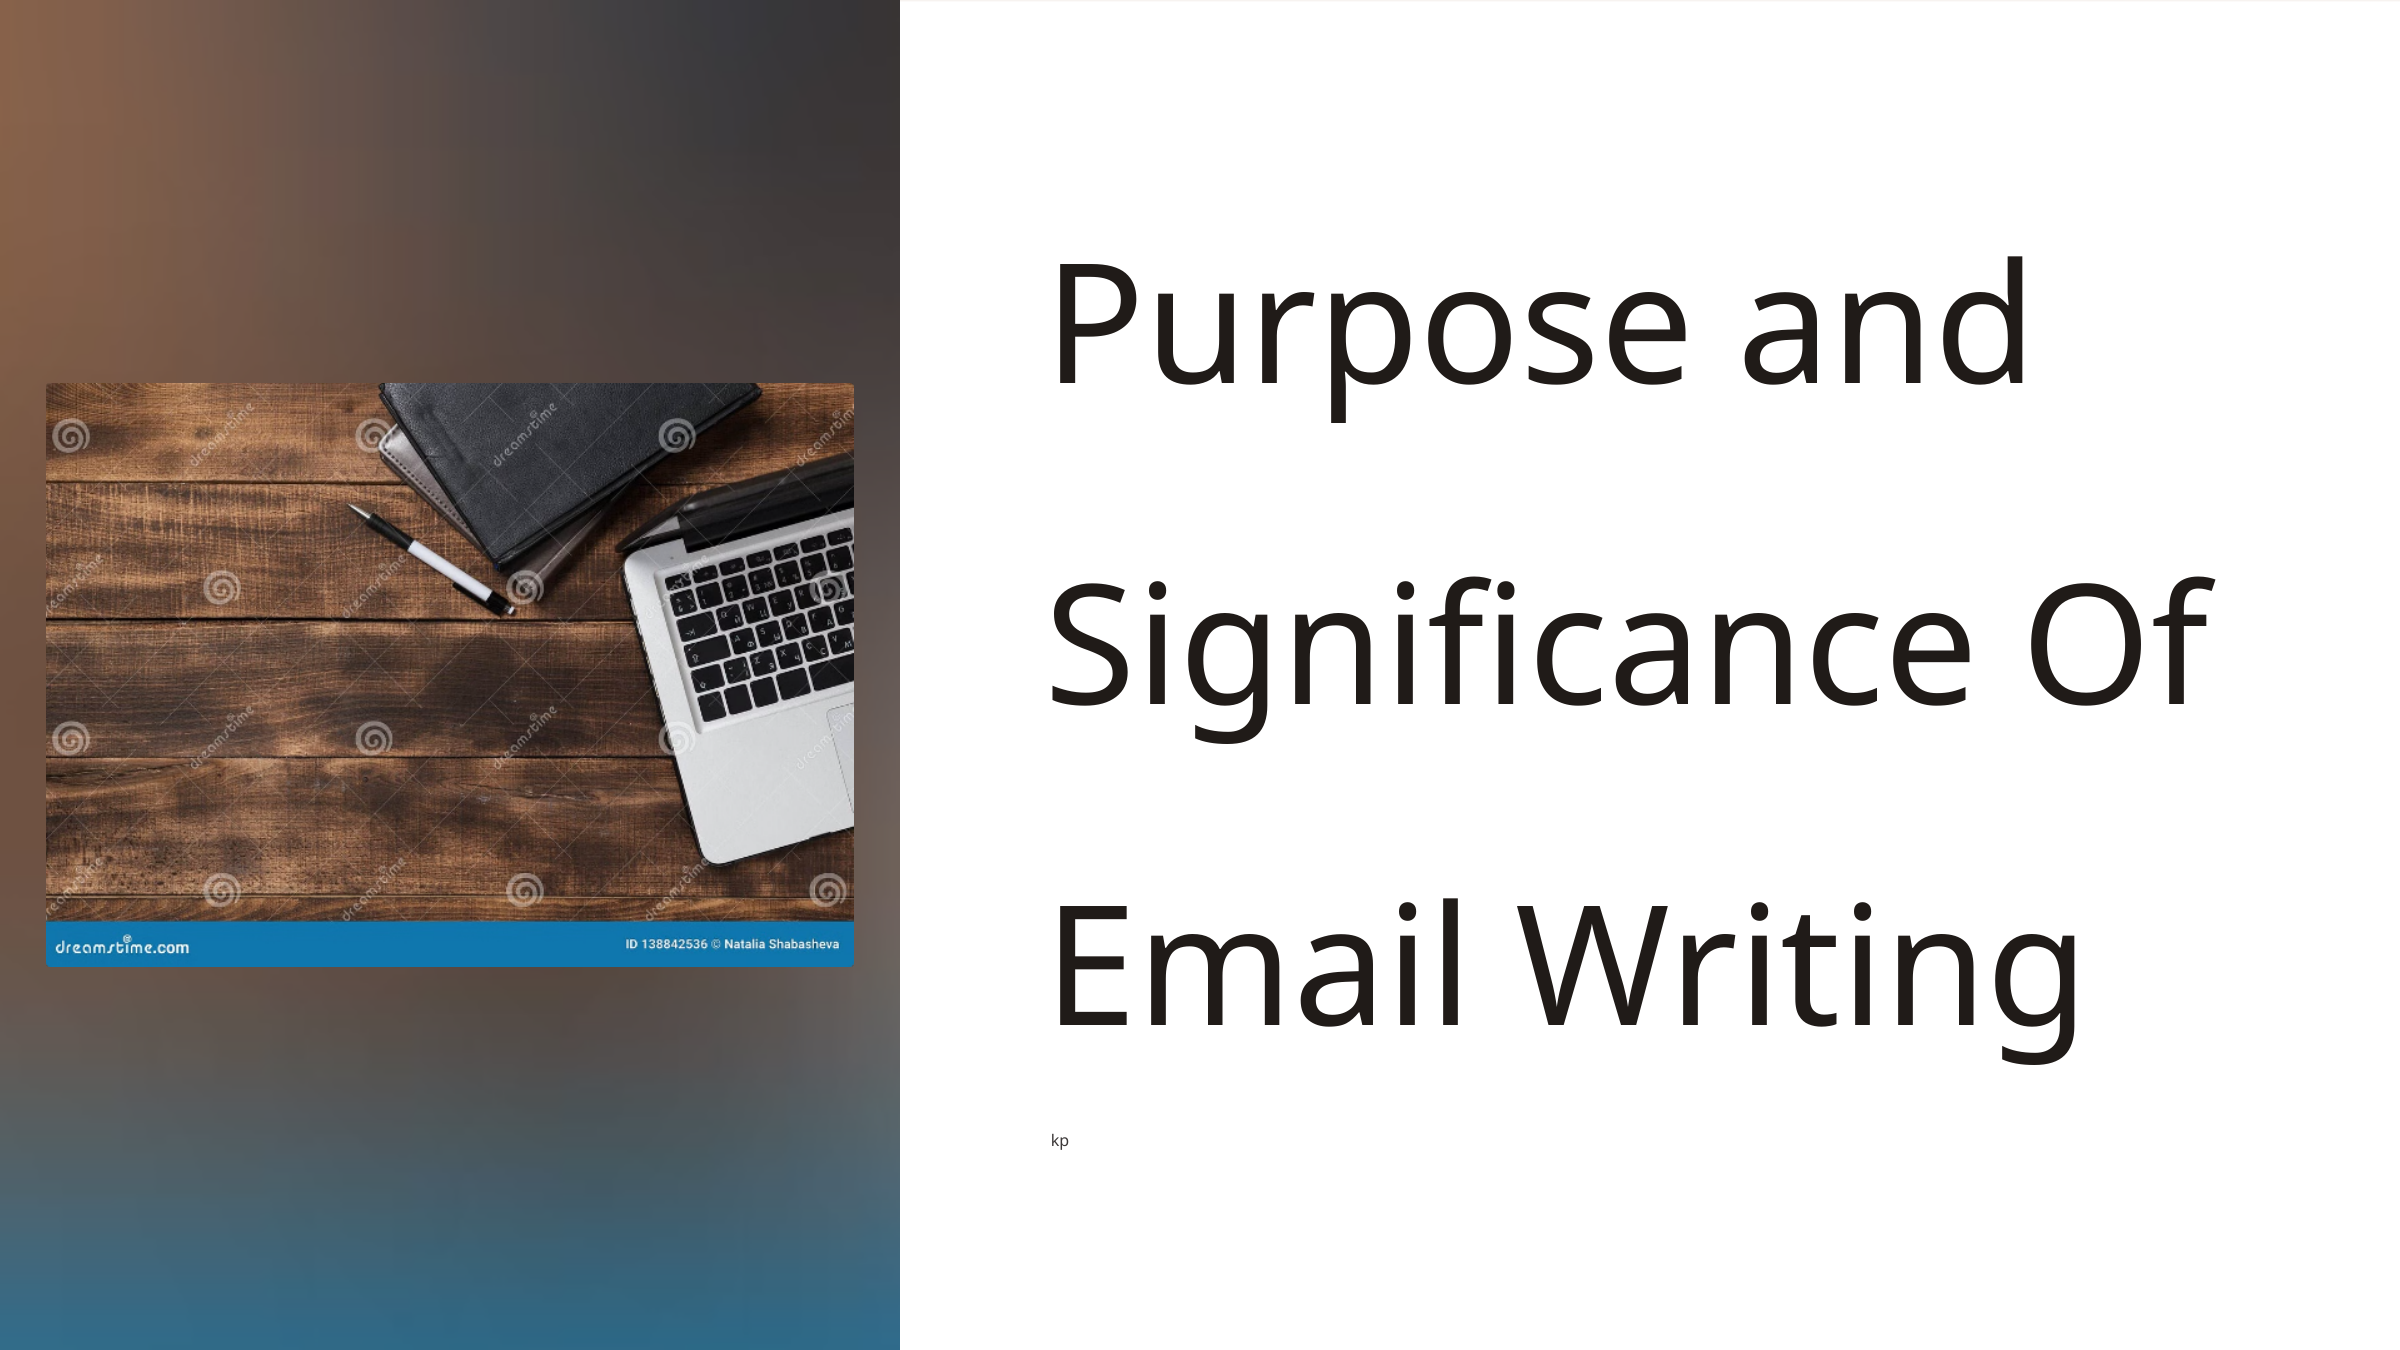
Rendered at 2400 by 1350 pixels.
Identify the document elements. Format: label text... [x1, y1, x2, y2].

text_box Purpose and Significance Of Email Writing [1030, 249, 2270, 1125]
text_box [900, 1, 2400, 1350]
picture [0, 0, 900, 1350]
text_box kp [1049, 1126, 1070, 1143]
